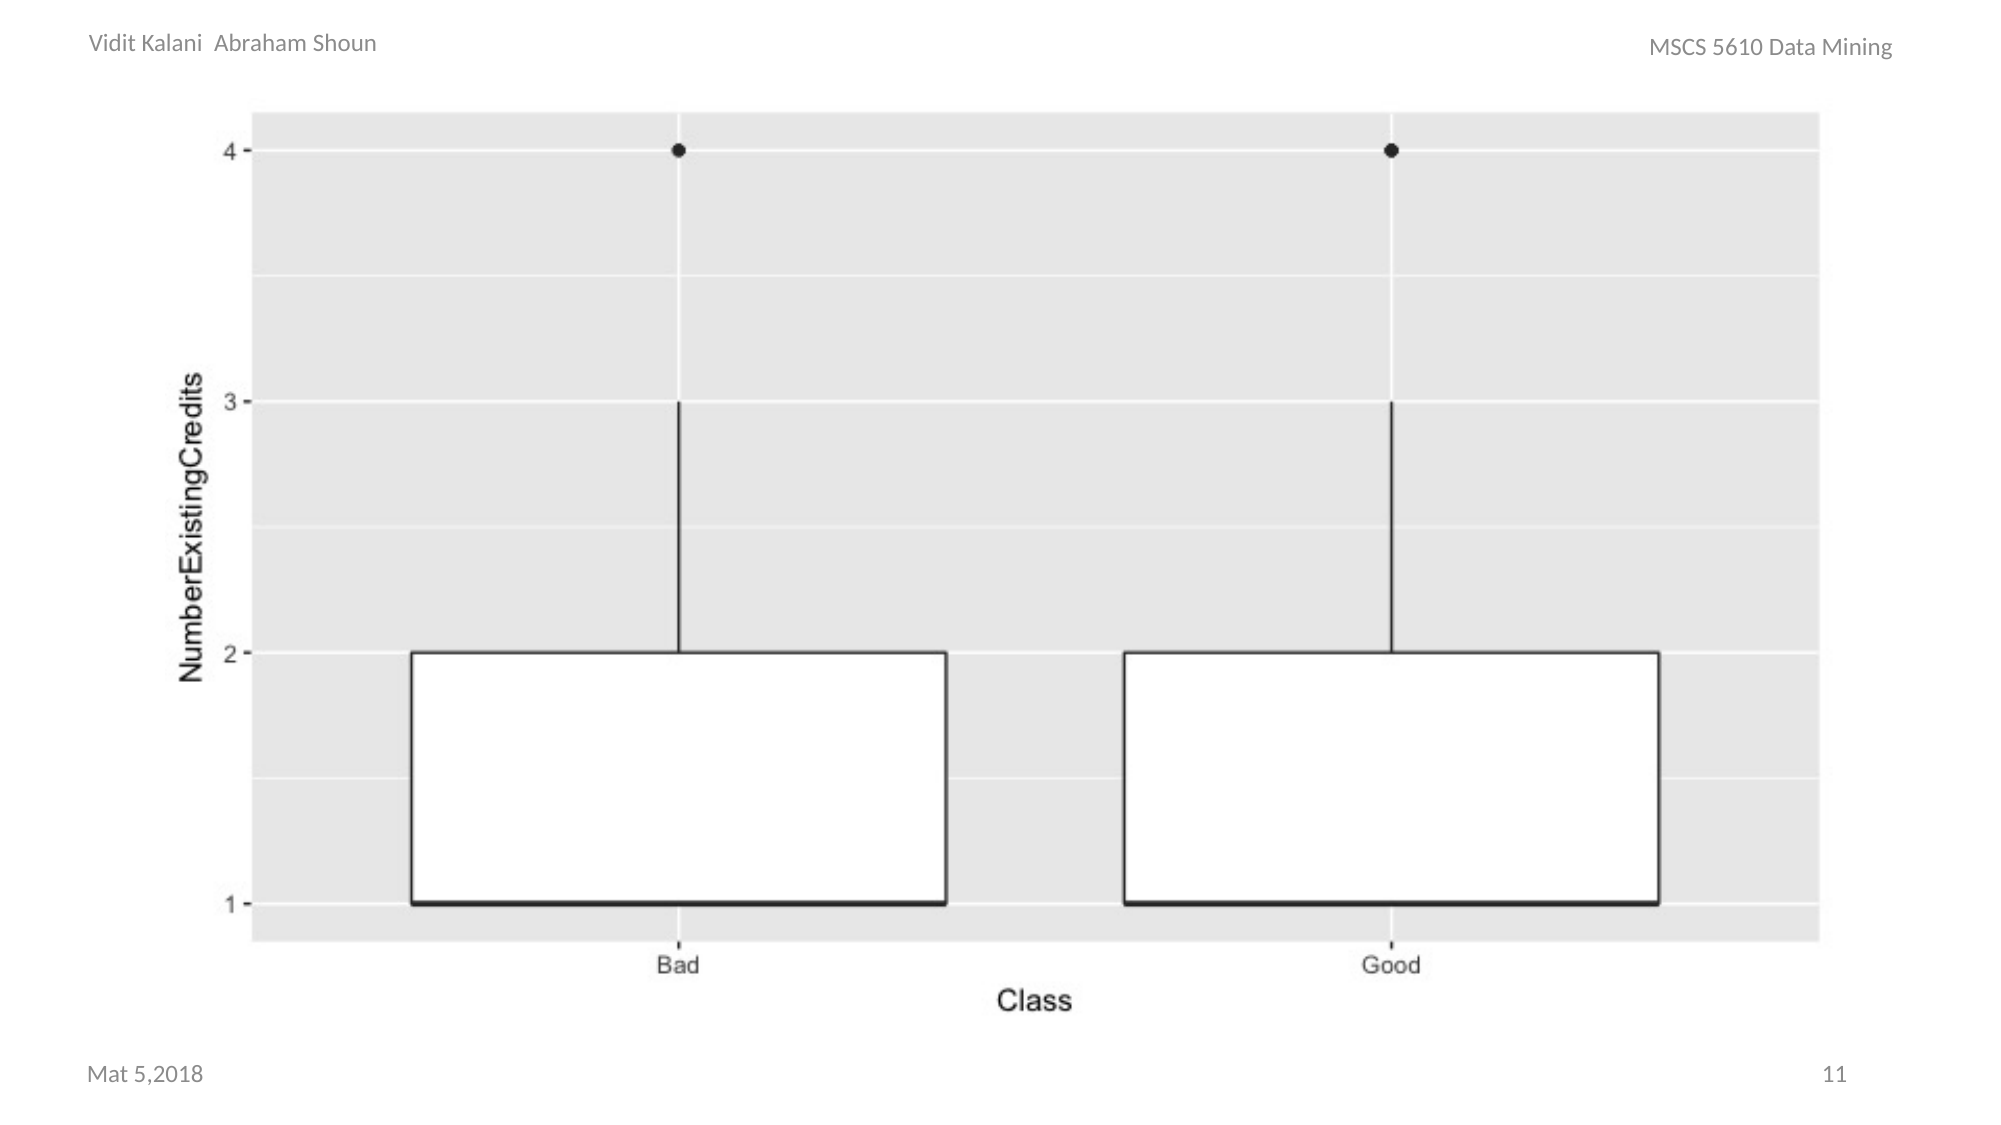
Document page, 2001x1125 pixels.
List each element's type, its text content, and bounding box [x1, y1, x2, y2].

text_box Vidit Kalani Abraham Shoun [73, 11, 524, 72]
picture [165, 98, 1835, 1027]
text_box MSCS 5610 Data Mining [1634, 15, 2000, 76]
slide_number 11 [1412, 1042, 1863, 1103]
slide_number Mat 5,2018 [71, 1042, 522, 1103]
